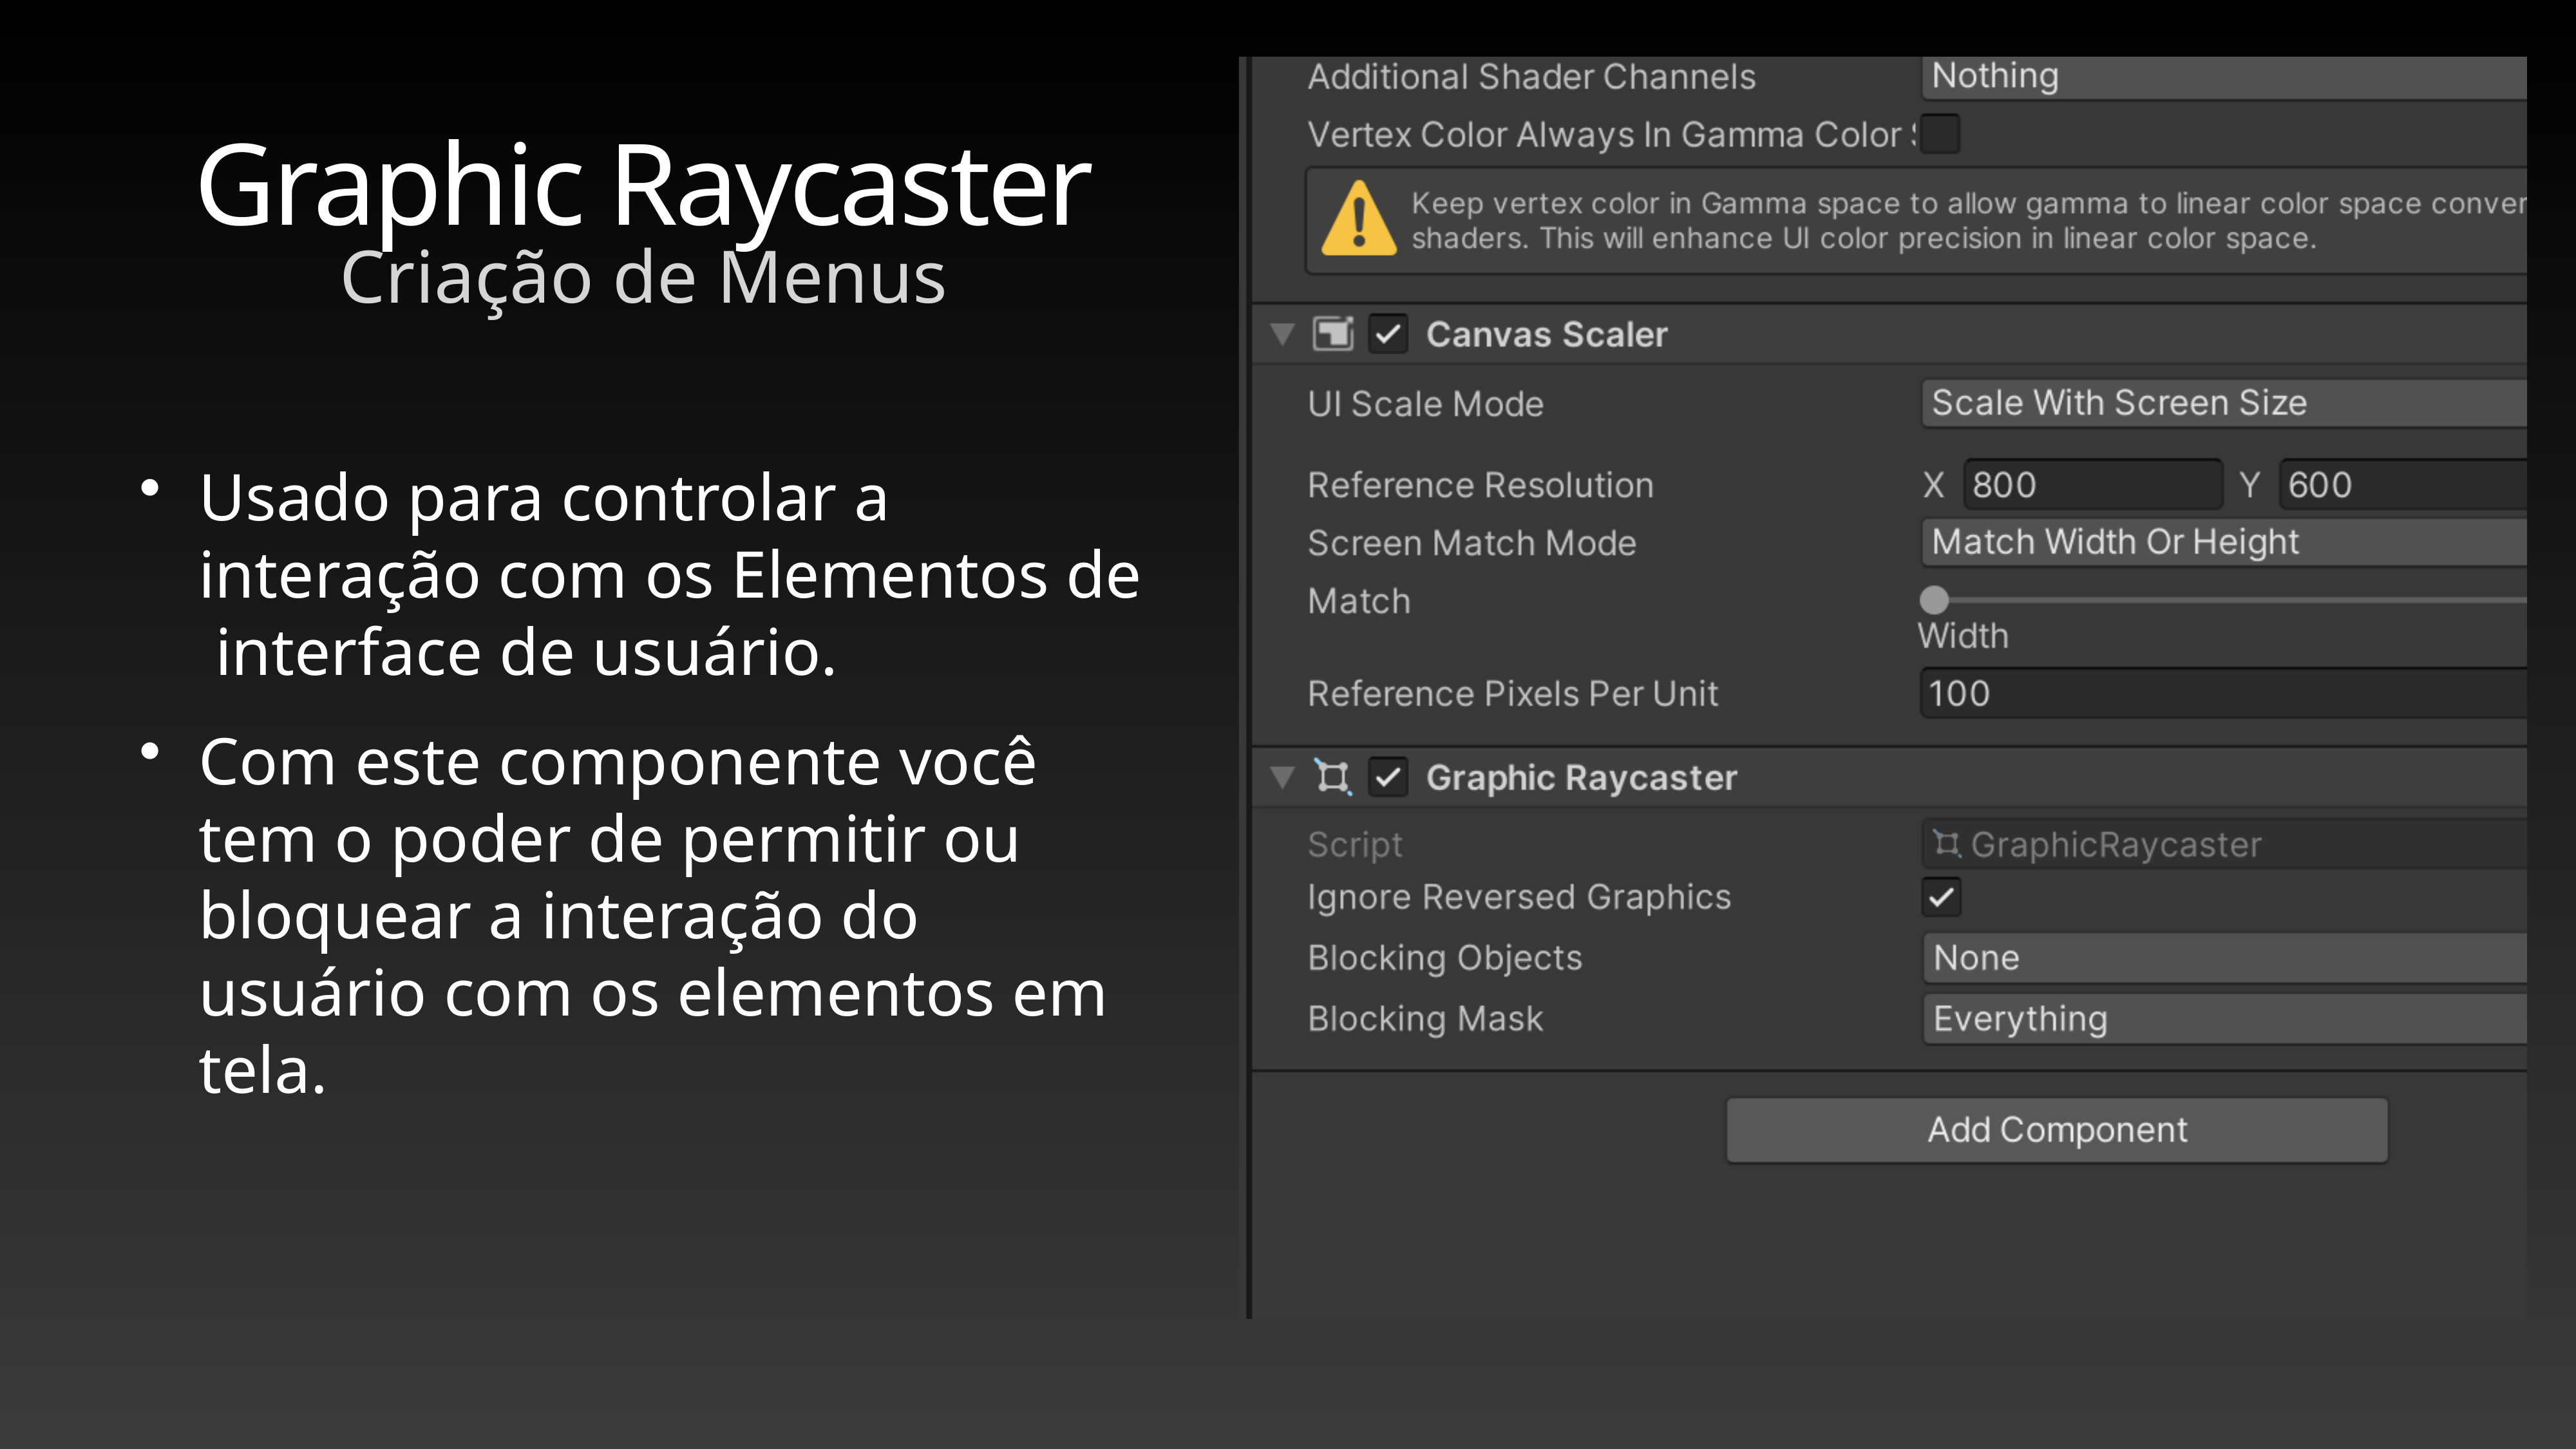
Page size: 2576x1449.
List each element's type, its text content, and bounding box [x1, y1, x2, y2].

title Graphic Raycaster [133, 88, 1155, 225]
picture [1238, 57, 2528, 1320]
list Usado para controlar a interação com os Elementos de interface de usuário. Com este componente você tem o poder de permitir ou bloquear a interação do usuário com os elementos em tela. [133, 450, 1155, 1342]
list Criação de Menus [133, 225, 1155, 334]
